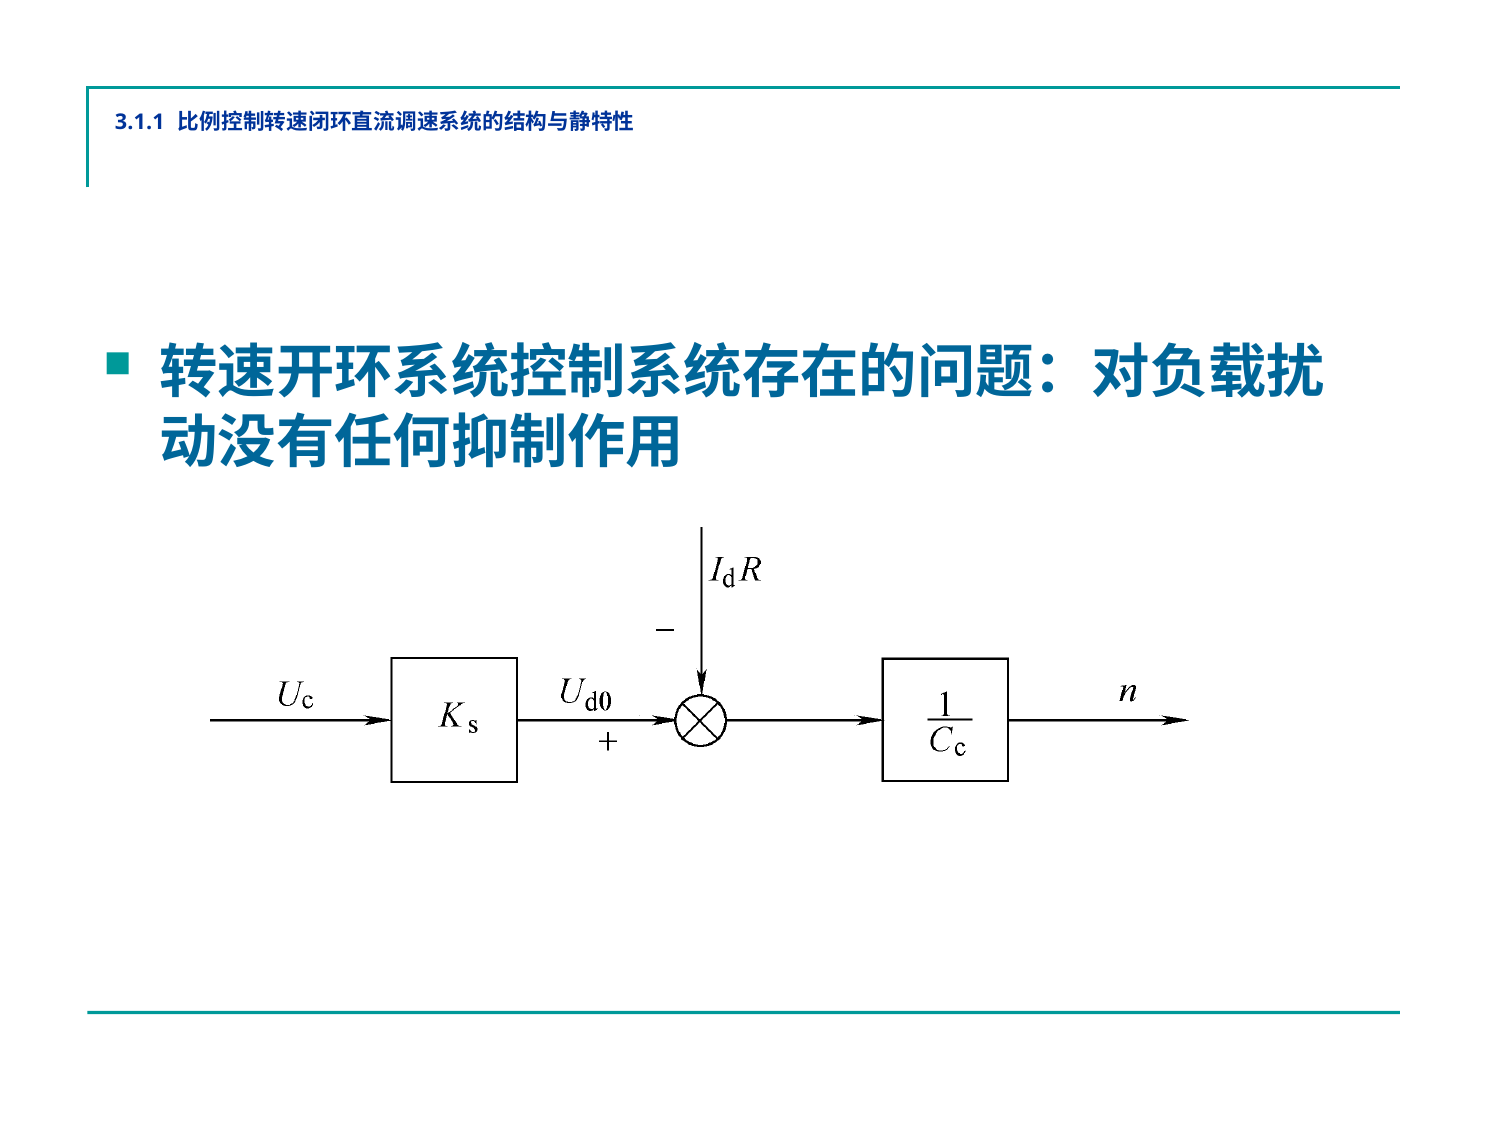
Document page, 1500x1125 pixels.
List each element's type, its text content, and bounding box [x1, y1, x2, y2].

title 3.1.1 比例控制转速闭环直流调速系统的结构与静特性 [99, 99, 1365, 201]
list 转速开环系统控制系统存在的问题：对负载扰动没有任何抑制作用 [88, 326, 1376, 1119]
picture [210, 527, 1189, 783]
